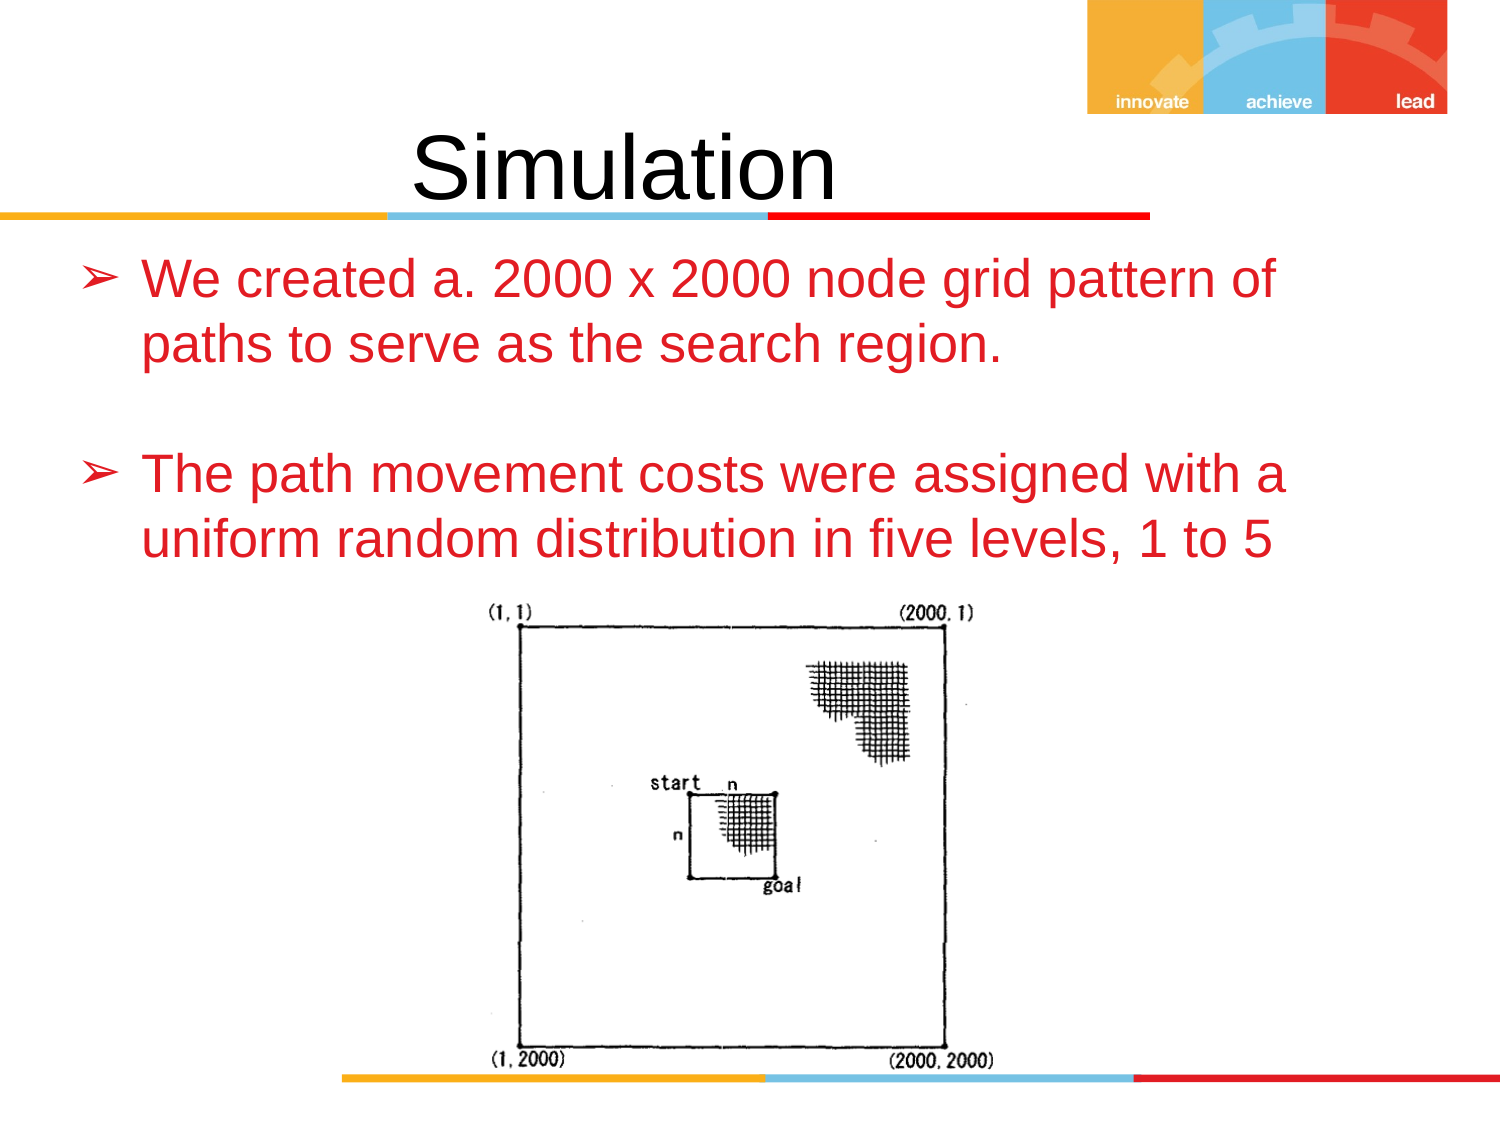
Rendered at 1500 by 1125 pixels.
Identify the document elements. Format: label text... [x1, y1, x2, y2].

list We created a. 2000 x 2000 node grid pattern of paths to serve as the search region. The path movement costs were assigned with a uniform random distribution in five levels, 1 to 5 [65, 243, 1392, 882]
picture [1087, 0, 1448, 114]
picture [472, 592, 1000, 1075]
title Simulation [410, 107, 1090, 243]
